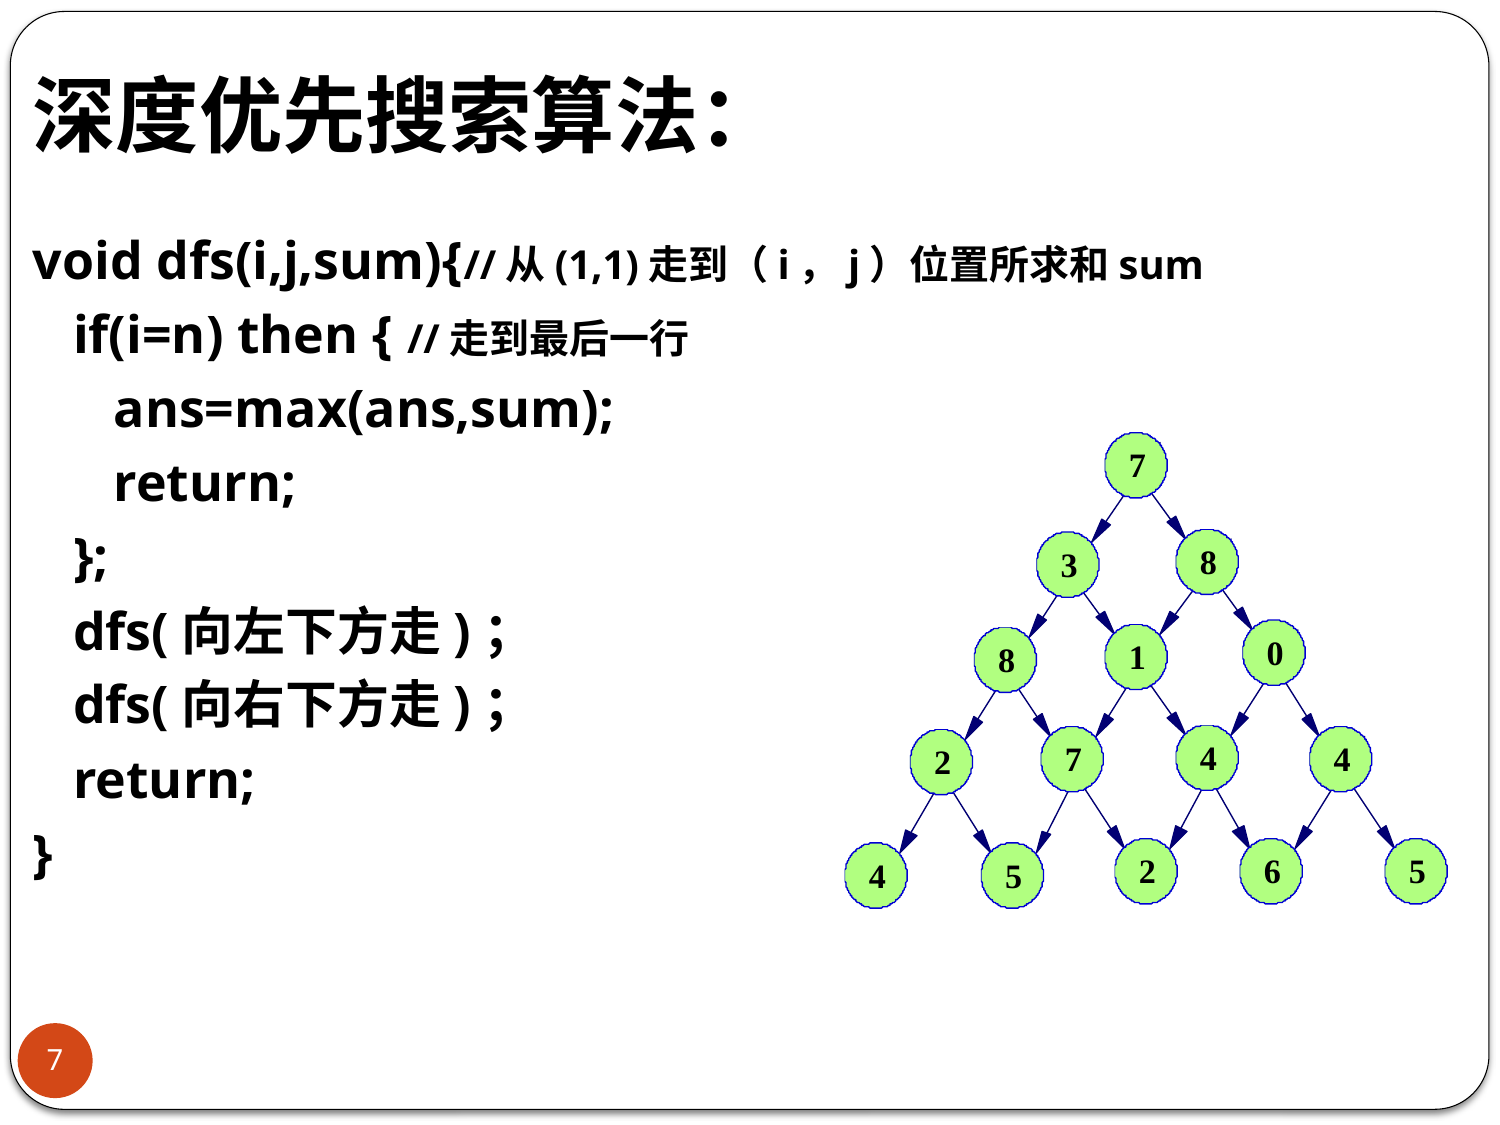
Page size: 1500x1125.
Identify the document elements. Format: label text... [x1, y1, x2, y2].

slide_number 7 [17, 1023, 93, 1099]
title 深度优先搜索算法： [17, 35, 1293, 179]
picture [844, 432, 1454, 914]
list void dfs(i,j,sum){//从(1,1)走到（i，j）位置所求和sum if(i=n) then { //走到最后一行 ans=max(ans,sum); return; }; dfs(向左下方走)； dfs(向右下方走)； return; } [17, 219, 1470, 891]
